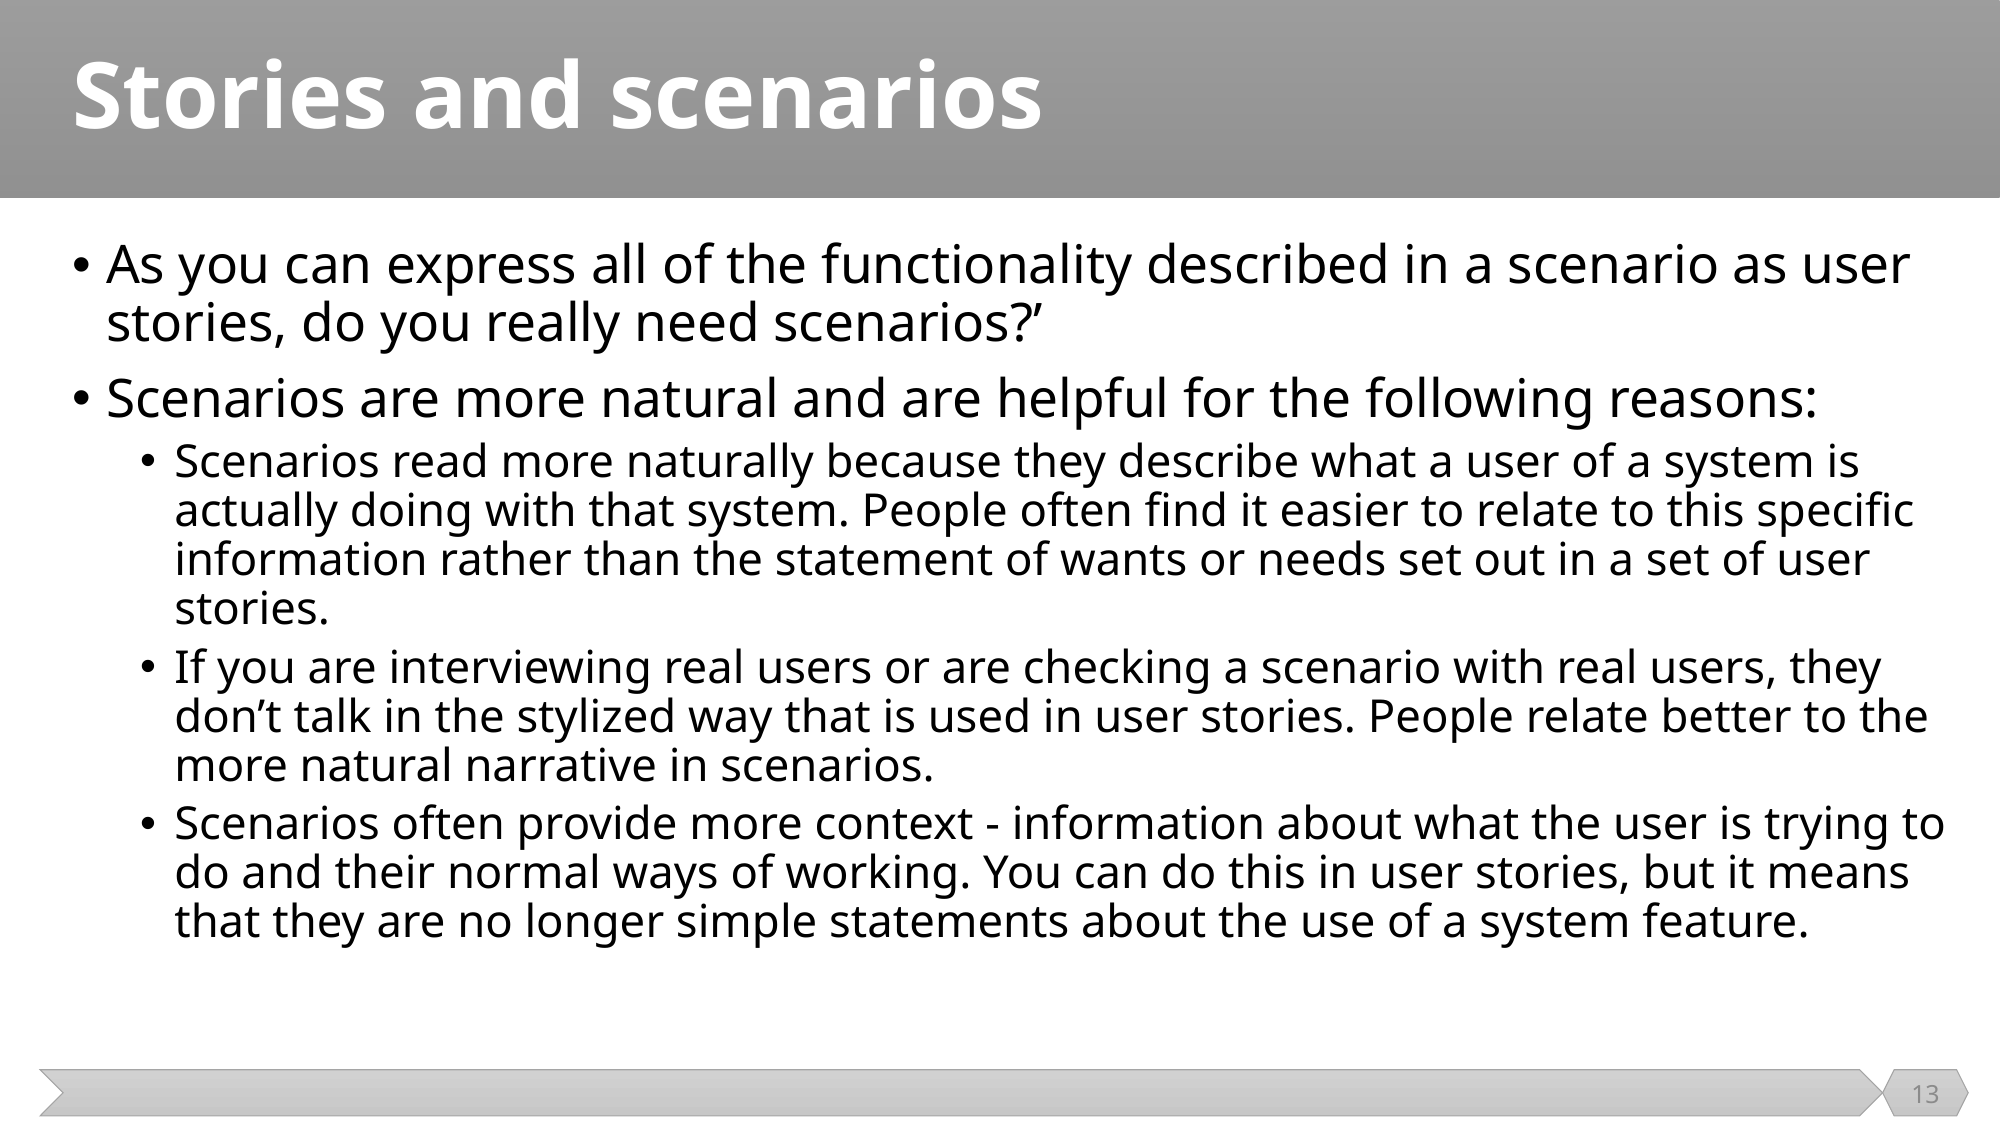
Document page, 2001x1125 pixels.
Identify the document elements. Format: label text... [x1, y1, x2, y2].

slide_number 13 [1882, 1065, 1969, 1125]
list As you can express all of the functionality described in a scenario as user stories, do you really need scenarios?’ Scenarios are more natural and are helpful for the following reasons: Scenarios read more naturally because they describe what a user of a system is actually doing with that system. People often find it easier to relate to this specific information rather than the statement of wants or needs set out in a set of user stories. If you are interviewing real users or are checking a scenario with real users, they don’t talk in the stylized way that is used in user stories. People relate better to the more natural narrative in scenarios. Scenarios often provide more context - information about what the user is trying to do and their normal ways of working. You can do this in user stories, but it means that they are no longer simple statements about the use of a system feature. [56, 230, 1969, 1010]
title Stories and scenarios [56, 0, 1969, 199]
